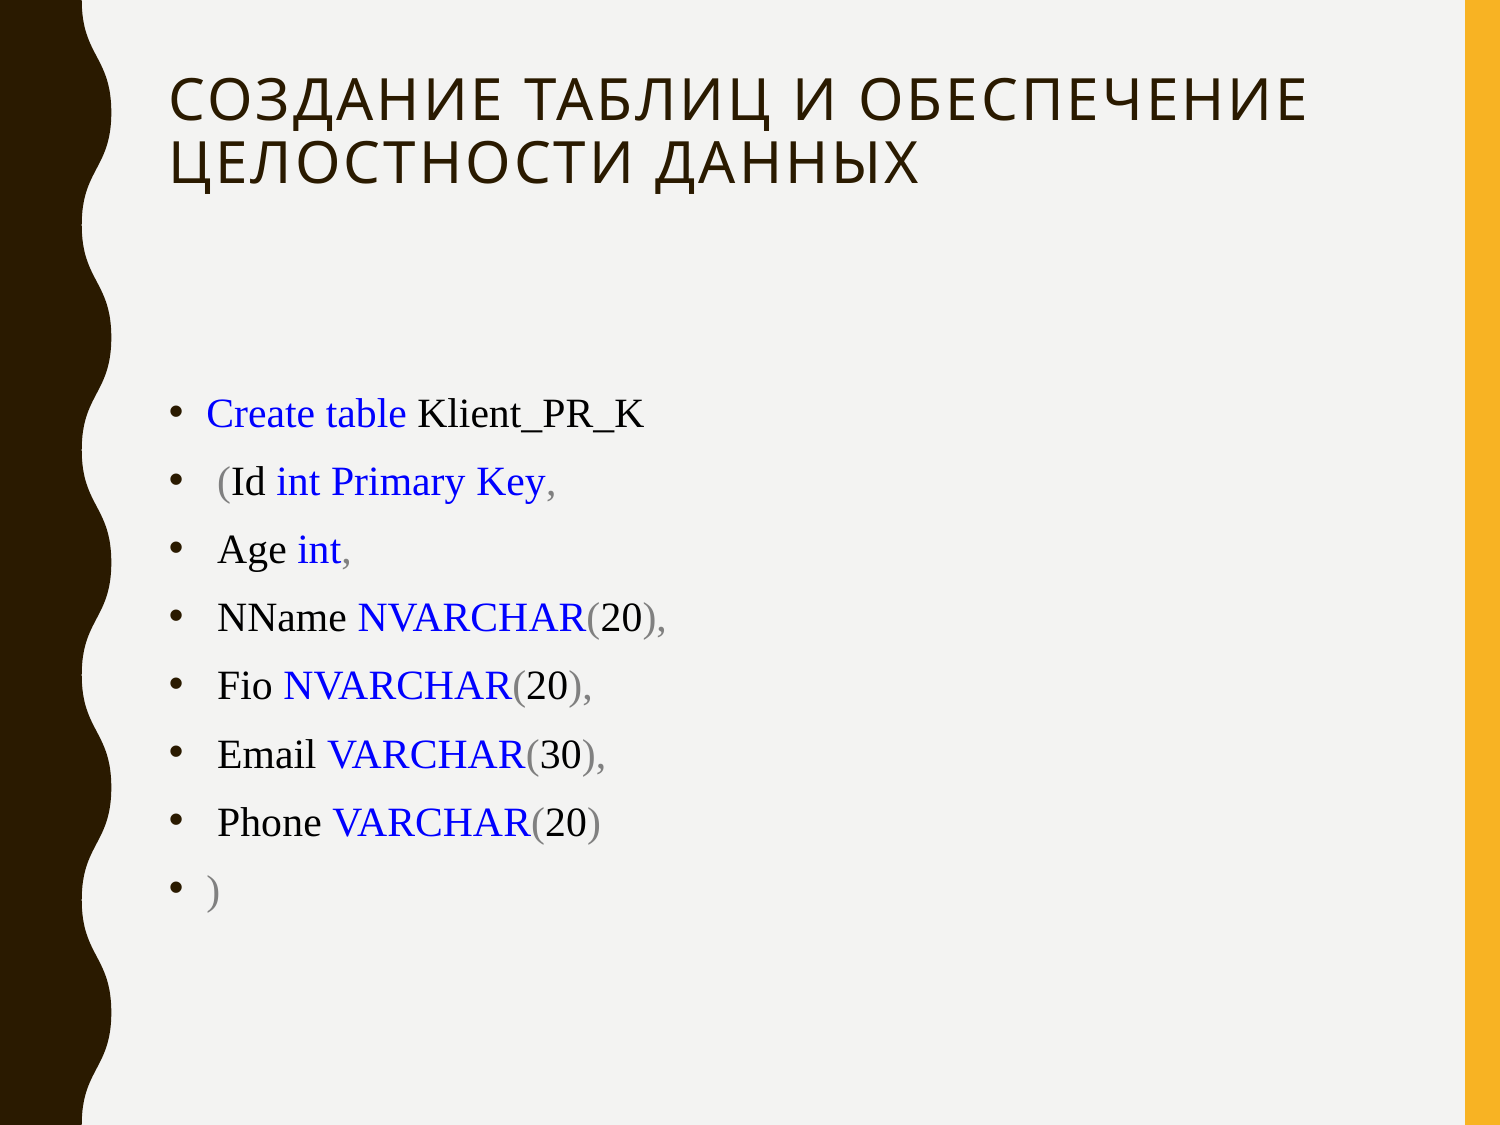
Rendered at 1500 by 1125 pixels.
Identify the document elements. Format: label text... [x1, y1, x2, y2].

list Create table Klient_PR_K (Id int Primary Key, Age int, NName NVARCHAR(20), Fio NVARCHAR(20), Email VARCHAR(30), Phone VARCHAR(20) ) [154, 375, 1407, 965]
title Создание таблиц и обеспечение целостности данных [154, 62, 1407, 308]
